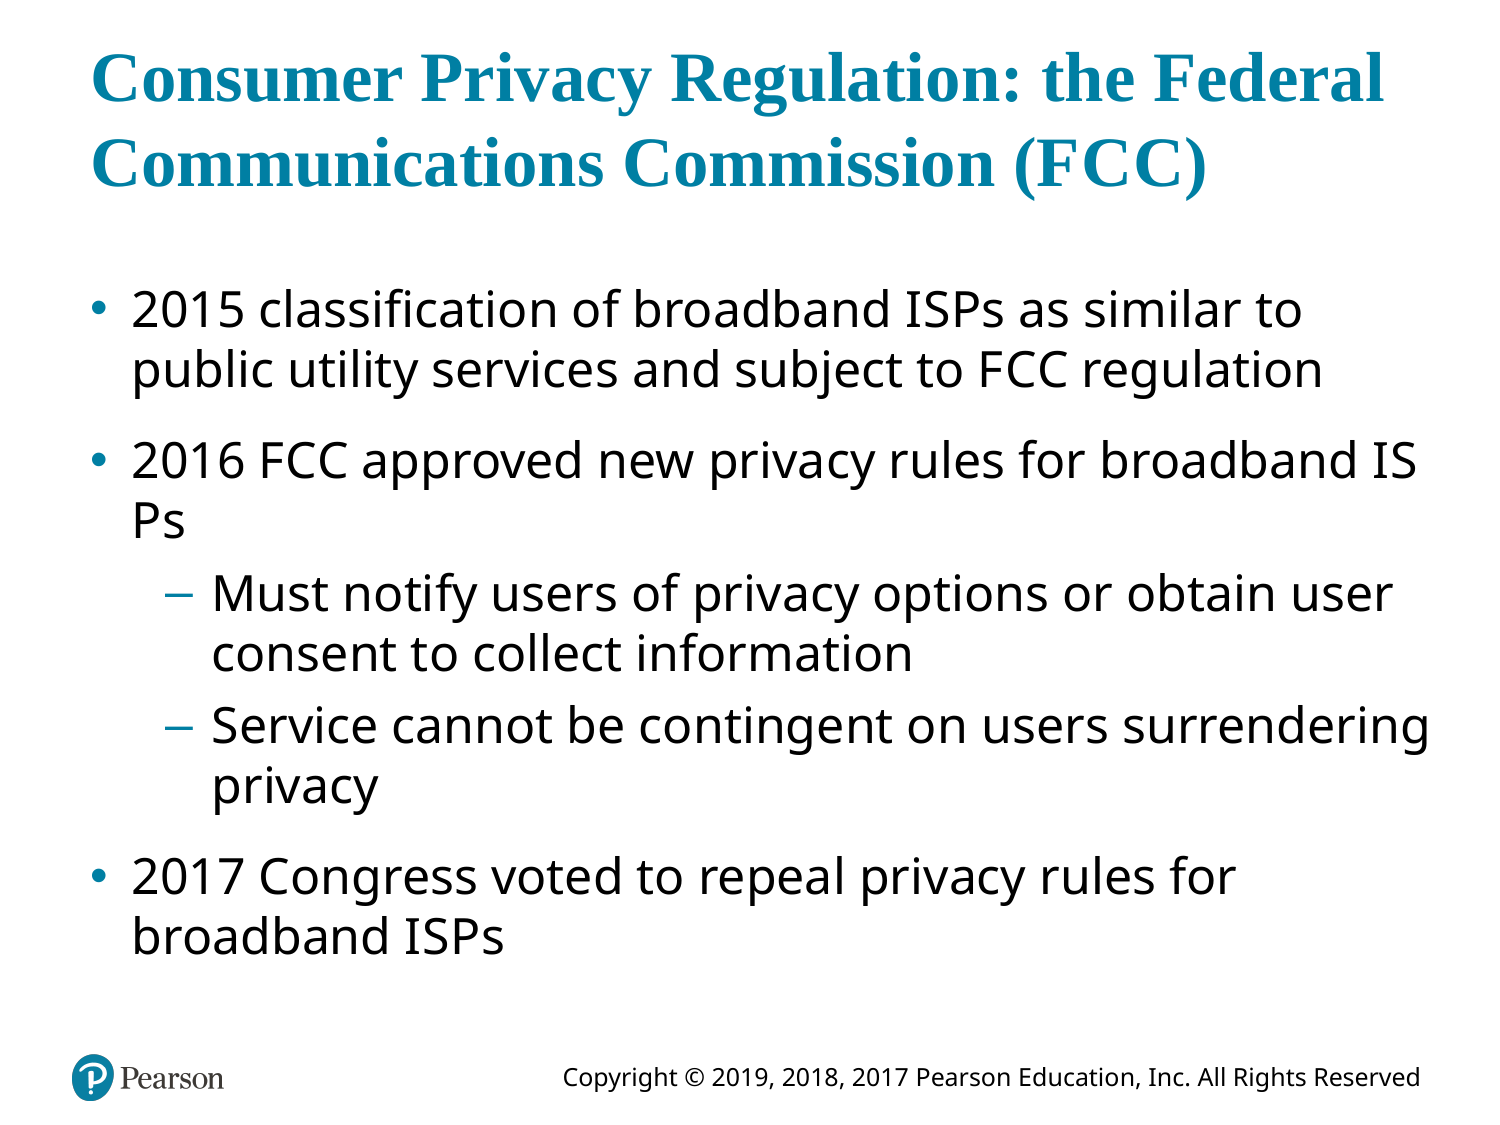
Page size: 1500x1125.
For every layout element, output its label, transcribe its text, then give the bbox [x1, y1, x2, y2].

picture [72, 1054, 88, 1070]
title Consumer Privacy Regulation: the Federal Communications Commission (F C C) [75, 35, 1425, 216]
picture [98, 1054, 224, 1101]
picture [80, 1063, 106, 1088]
picture [72, 1087, 83, 1101]
list 2015 classification of broadband I S P s as similar to public utility services and subject to F C C regulation 2016 F C C approved new privacy rules for broadband I S P s Must notify users of privacy options or obtain user consent to collect information Service cannot be contingent on users surrendering privacy 2017 Congress voted to repeal privacy rules for broadband I S P s [75, 262, 1449, 1005]
